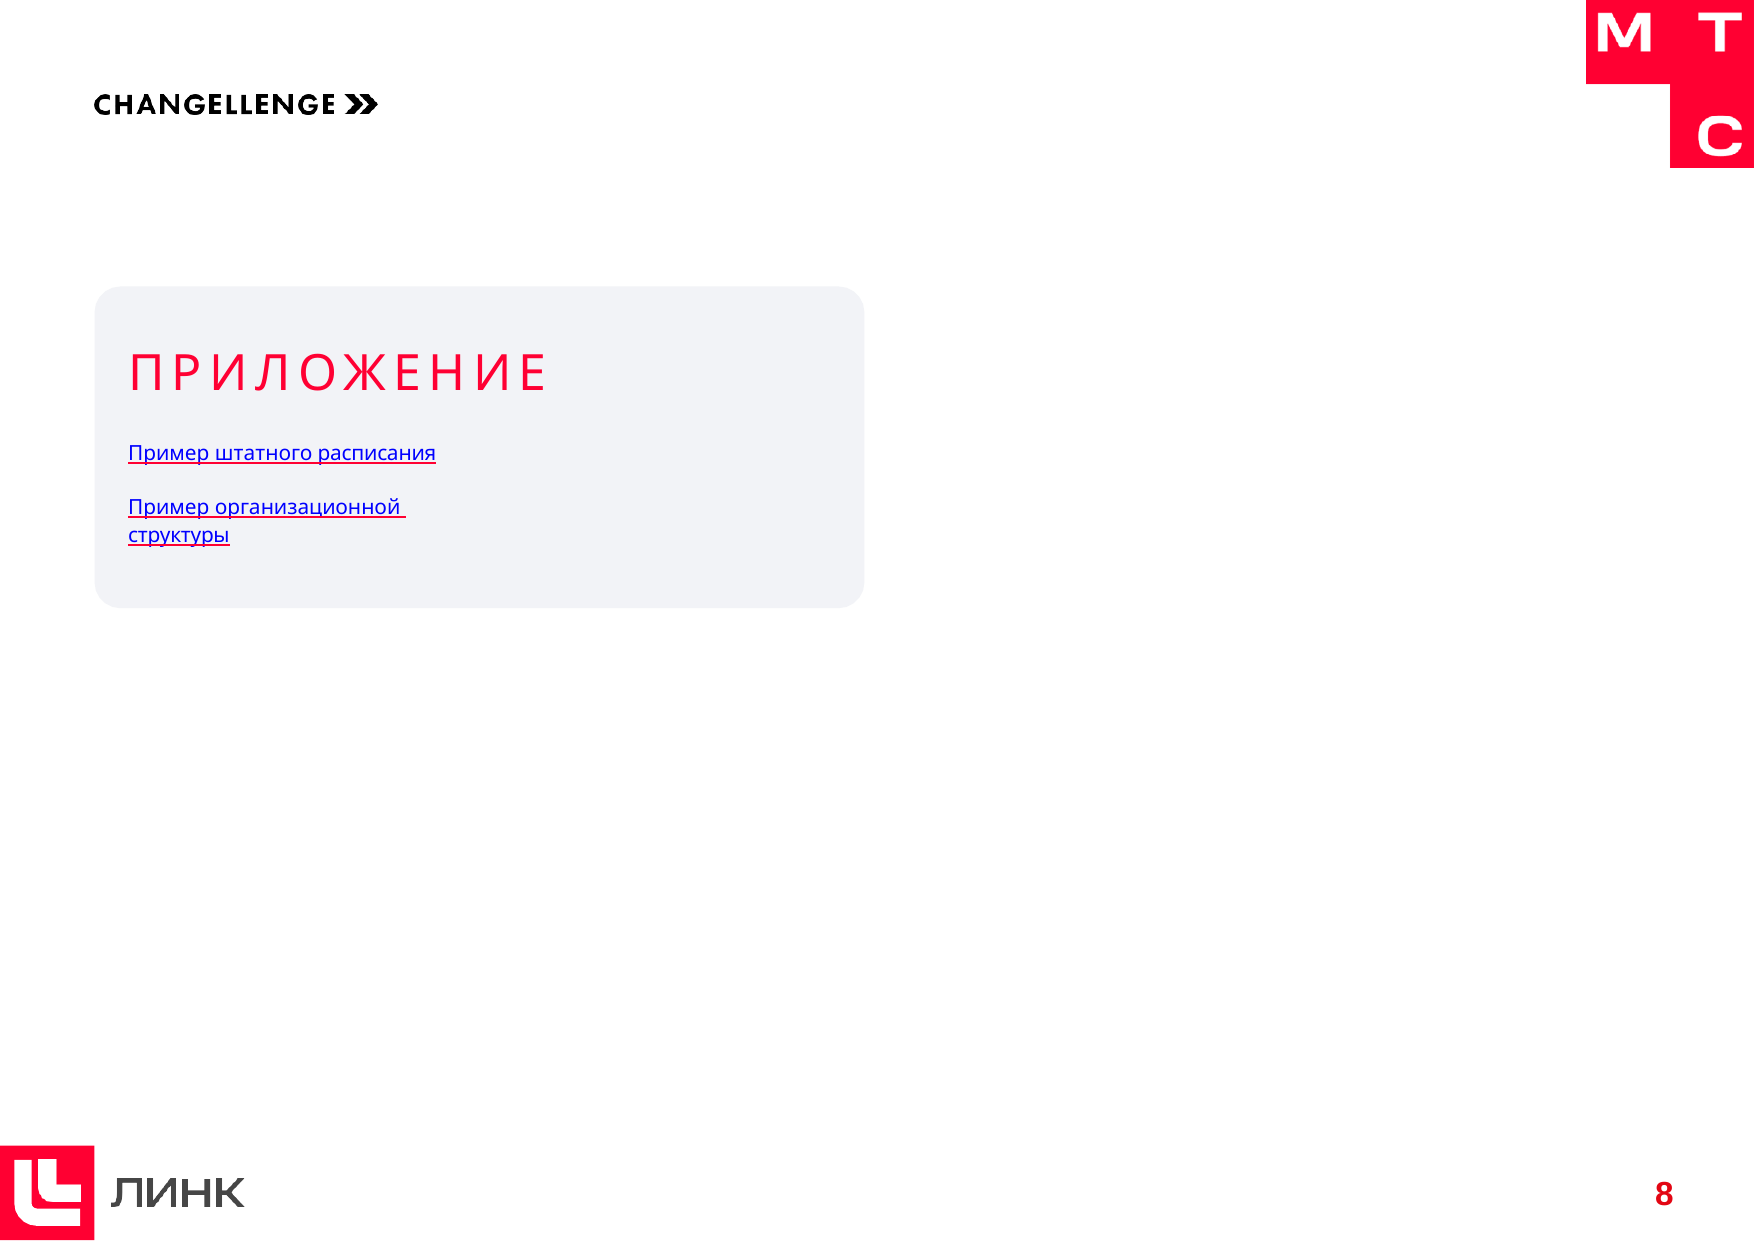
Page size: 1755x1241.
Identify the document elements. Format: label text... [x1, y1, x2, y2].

picture [323, 94, 334, 114]
picture [147, 1178, 176, 1207]
picture [160, 94, 179, 114]
picture [298, 94, 318, 115]
picture [111, 1178, 142, 1207]
picture [344, 94, 378, 114]
picture [1586, 0, 1754, 168]
picture [273, 94, 293, 114]
picture [256, 94, 268, 114]
slide_number 8 [1648, 1172, 1686, 1241]
picture [216, 1178, 245, 1207]
picture [136, 94, 156, 114]
picture [94, 94, 110, 115]
title ПРИЛОЖЕНИЕ [92, 278, 983, 548]
picture [184, 94, 205, 115]
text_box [94, 286, 865, 609]
picture [209, 94, 221, 114]
picture [38, 1159, 81, 1202]
